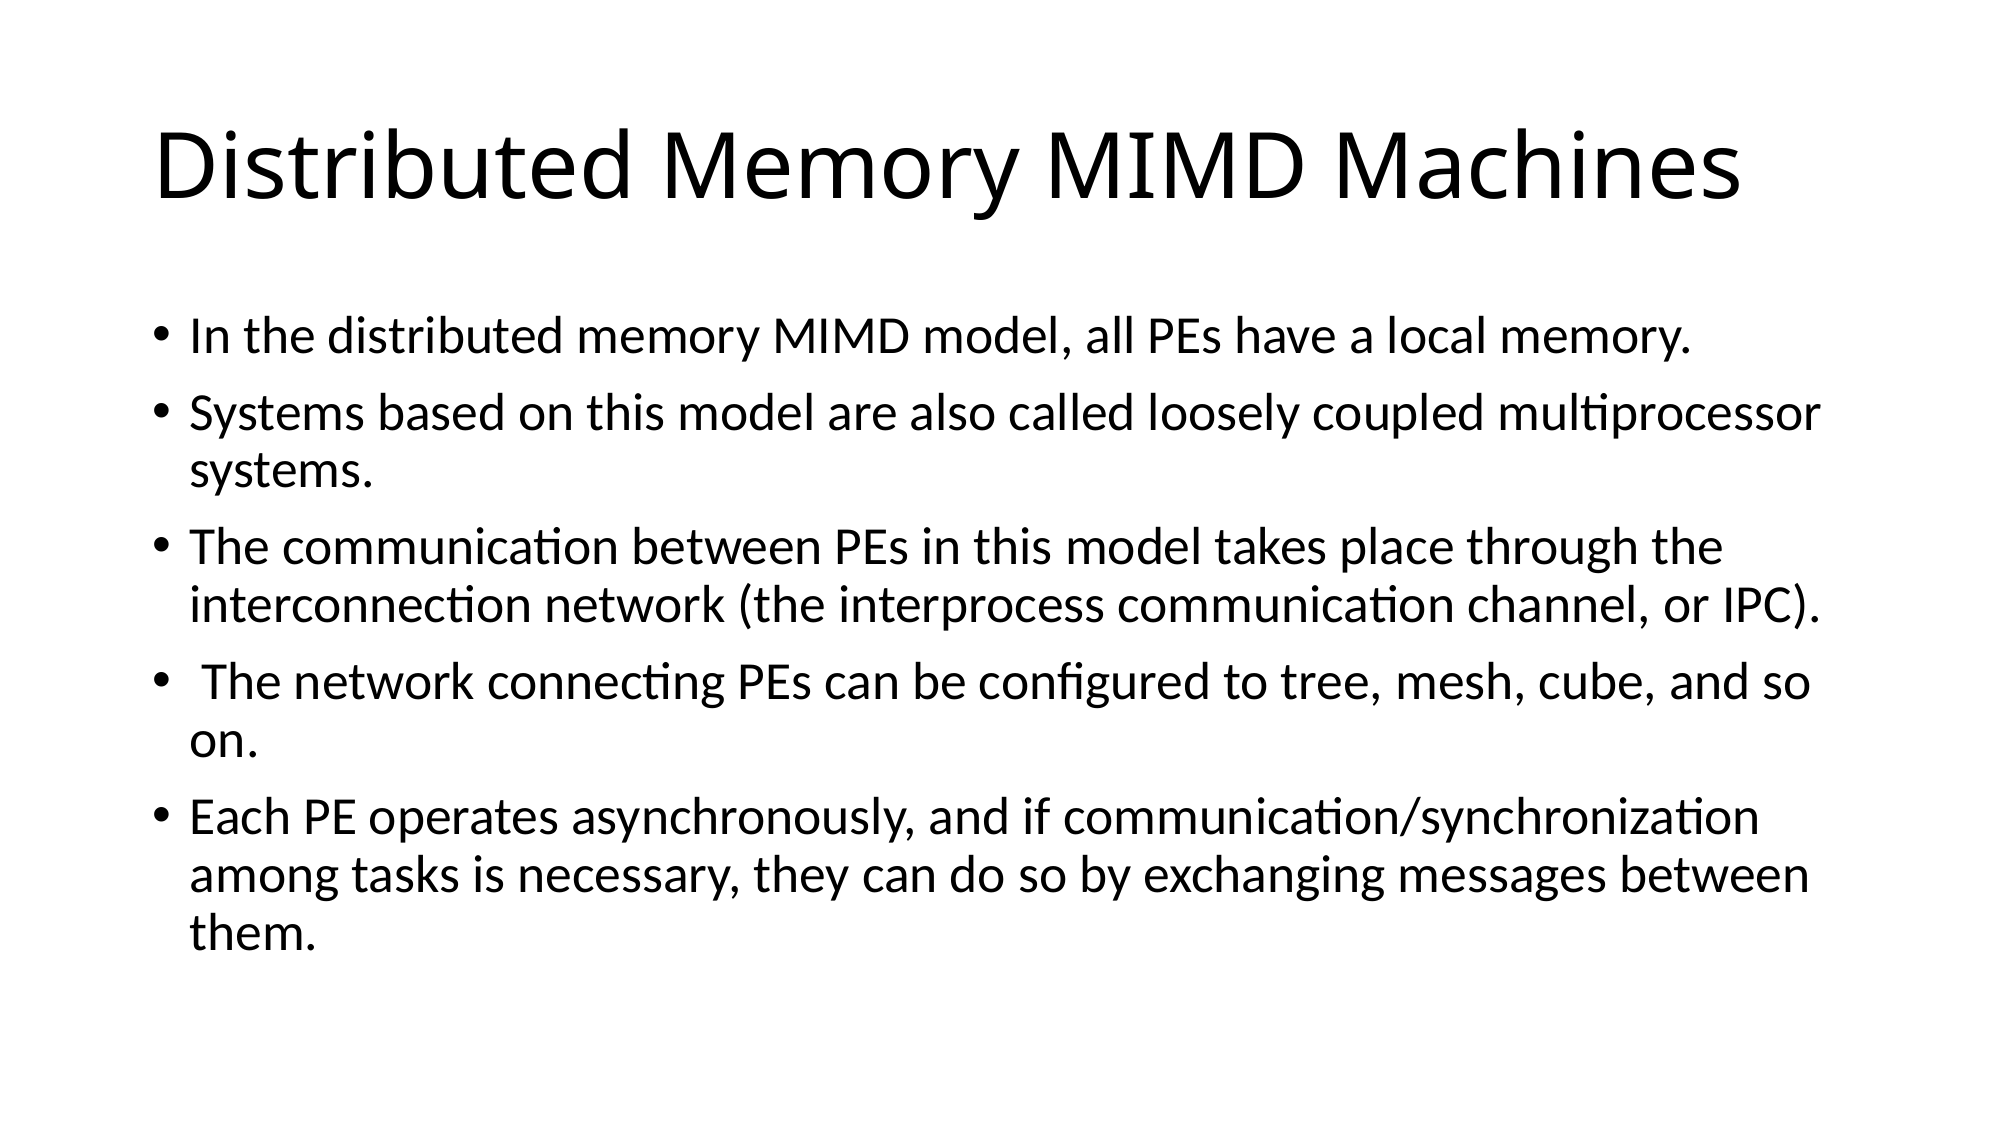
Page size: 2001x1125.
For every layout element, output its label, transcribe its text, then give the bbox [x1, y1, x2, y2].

list In the distributed memory MIMD model, all PEs have a local memory. Systems based on this model are also called loosely coupled multiprocessor systems. The communication between PEs in this model takes place through the interconnection network (the interprocess communication channel, or IPC). The network connecting PEs can be configured to tree, mesh, cube, and so on. Each PE operates asynchronously, and if communication/synchronization among tasks is necessary, they can do so by exchanging messages between them. [137, 299, 1863, 1014]
title Distributed Memory MIMD Machines [137, 59, 1863, 278]
